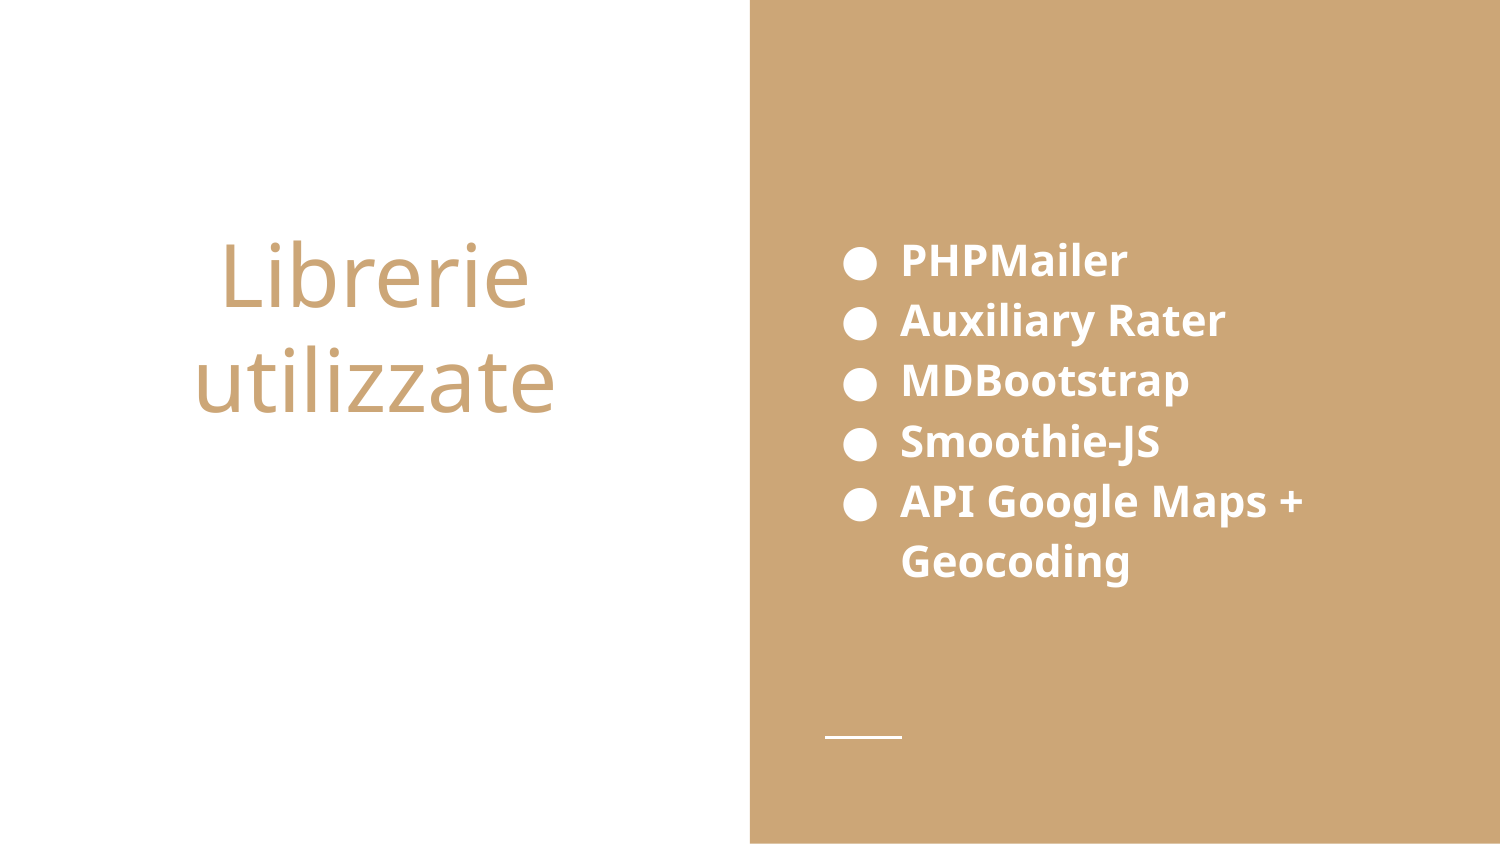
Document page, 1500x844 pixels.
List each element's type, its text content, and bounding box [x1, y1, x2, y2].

title Librerie utilizzate [43, 152, 708, 446]
list PHPMailer Auxiliary Rater MDBootstrap Smoothie-JS API Google Maps + Geocoding [810, 118, 1440, 725]
